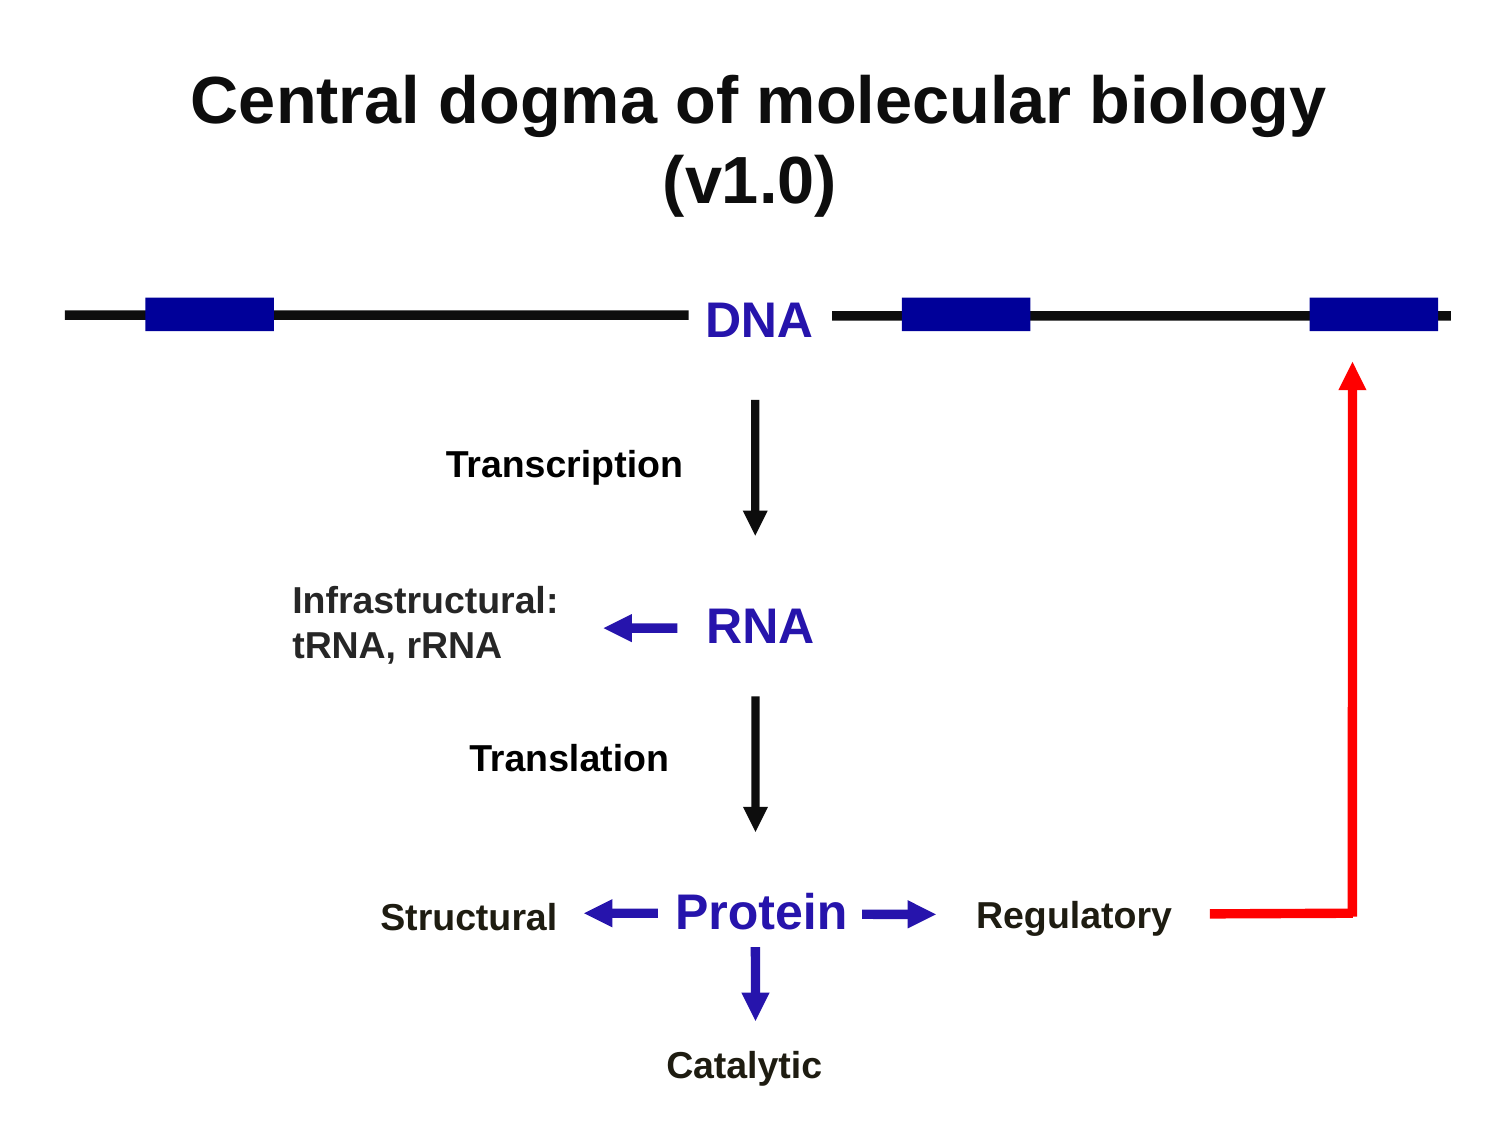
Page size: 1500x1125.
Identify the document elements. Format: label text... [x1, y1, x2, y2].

text_box Catalytic [651, 1033, 838, 1093]
text_box Translation [454, 726, 709, 787]
text_box Structural [365, 885, 573, 946]
text_box Regulatory [961, 884, 1187, 944]
text_box [584, 907, 658, 920]
text_box Infrastructural: tRNA, rRNA [277, 568, 574, 673]
text_box [862, 908, 936, 921]
text_box DNA [690, 279, 829, 355]
text_box [1309, 297, 1439, 332]
text_box [749, 947, 762, 1021]
text_box RNA [691, 586, 830, 661]
text_box [145, 297, 274, 332]
text_box [1346, 361, 1359, 917]
text_box [603, 621, 678, 635]
text_box Transcription [430, 432, 709, 493]
text_box Protein [660, 872, 863, 948]
text_box [749, 399, 762, 536]
title Central dogma of molecular biology (v1.0) [84, 42, 1435, 231]
text_box [901, 297, 1031, 332]
text_box [749, 696, 762, 832]
